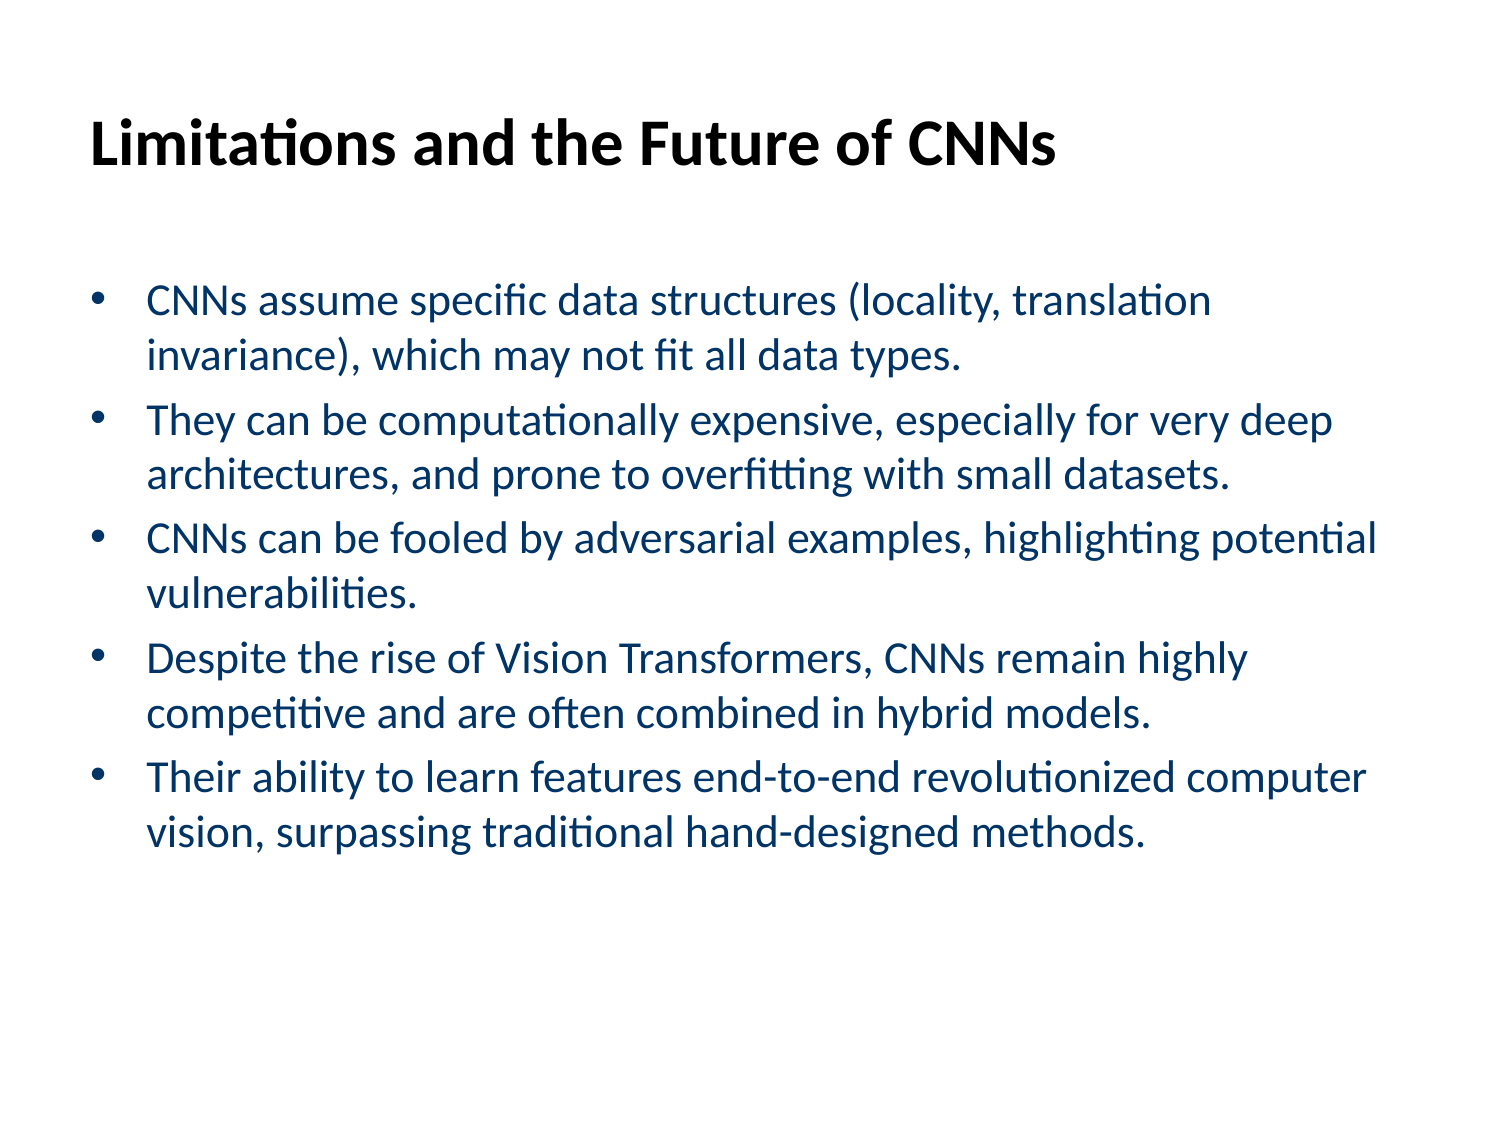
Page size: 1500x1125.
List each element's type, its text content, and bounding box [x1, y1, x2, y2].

title Limitations and the Future of CNNs [75, 45, 1425, 233]
list CNNs assume specific data structures (locality, translation invariance), which may not fit all data types. They can be computationally expensive, especially for very deep architectures, and prone to overfitting with small datasets. CNNs can be fooled by adversarial examples, highlighting potential vulnerabilities. Despite the rise of Vision Transformers, CNNs remain highly competitive and are often combined in hybrid models. Their ability to learn features end-to-end revolutionized computer vision, surpassing traditional hand-designed methods. [75, 262, 1425, 1005]
